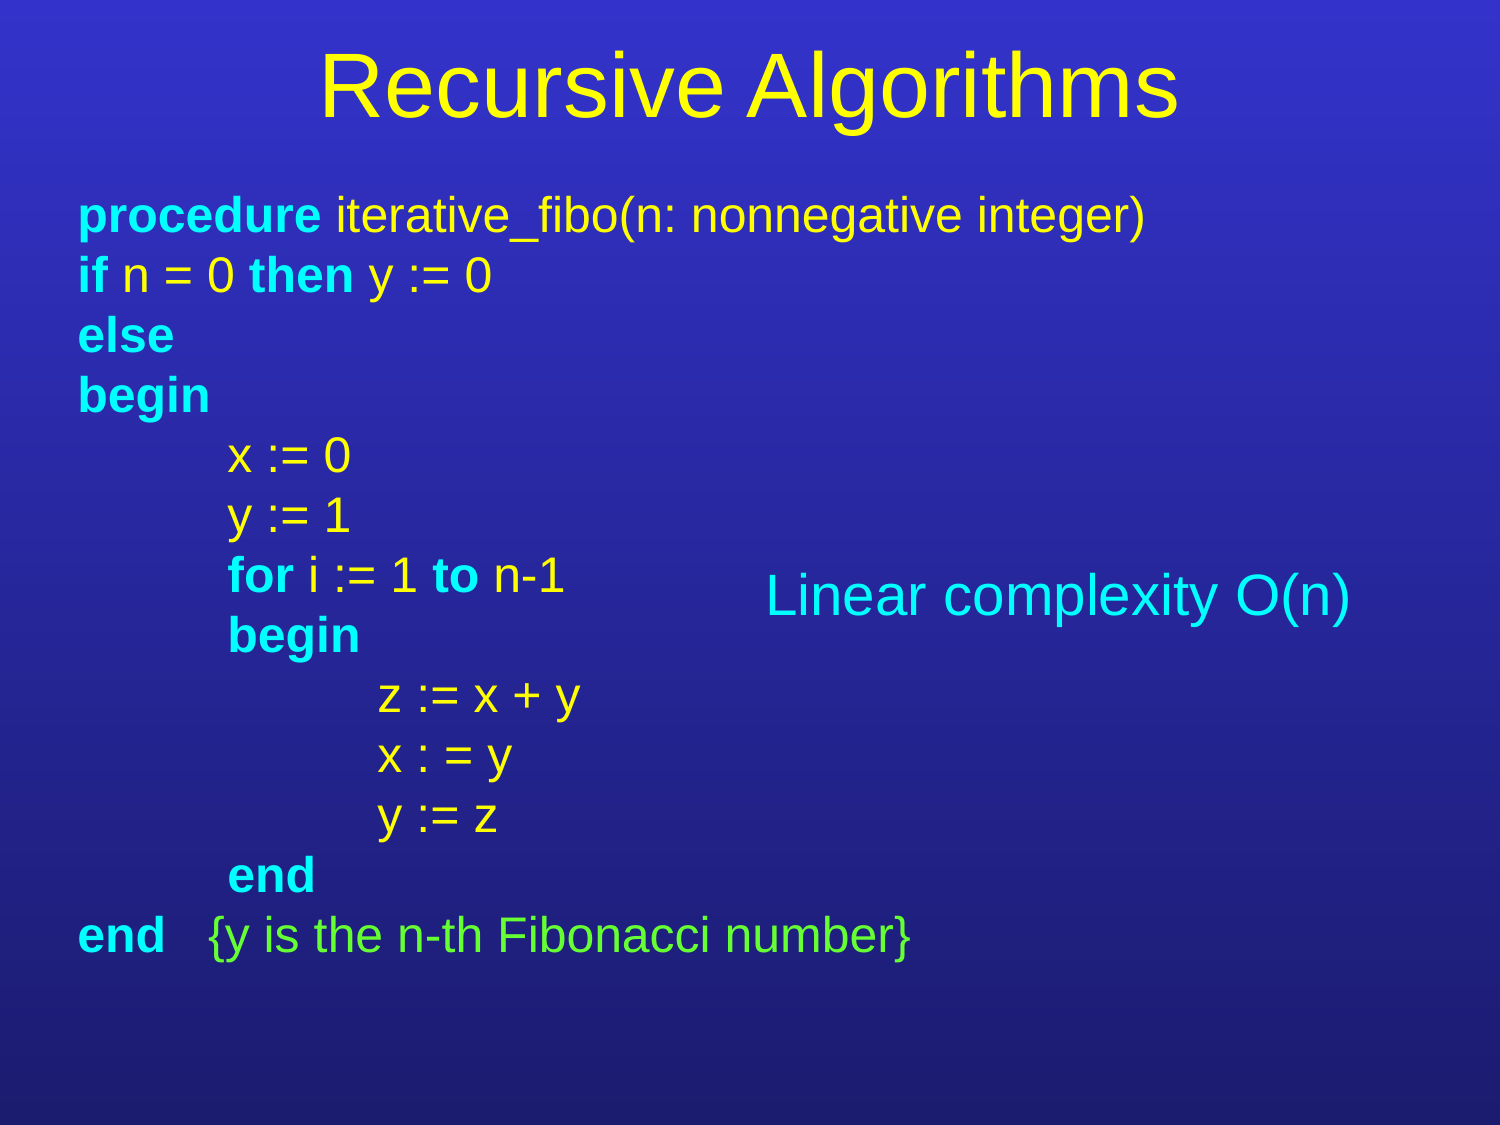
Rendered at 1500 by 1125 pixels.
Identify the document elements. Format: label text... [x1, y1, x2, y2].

text_box Linear complexity O(n) [750, 549, 1457, 638]
title Recursive Algorithms [112, 24, 1388, 138]
list procedure iterative_fibo(n: nonnegative integer) if n = 0 then y := 0 else begin x := 0 y := 1 for i := 1 to n-1 begin z := x + y x : = y y := z end end {y is the n-th Fibonacci number} [62, 174, 1500, 976]
